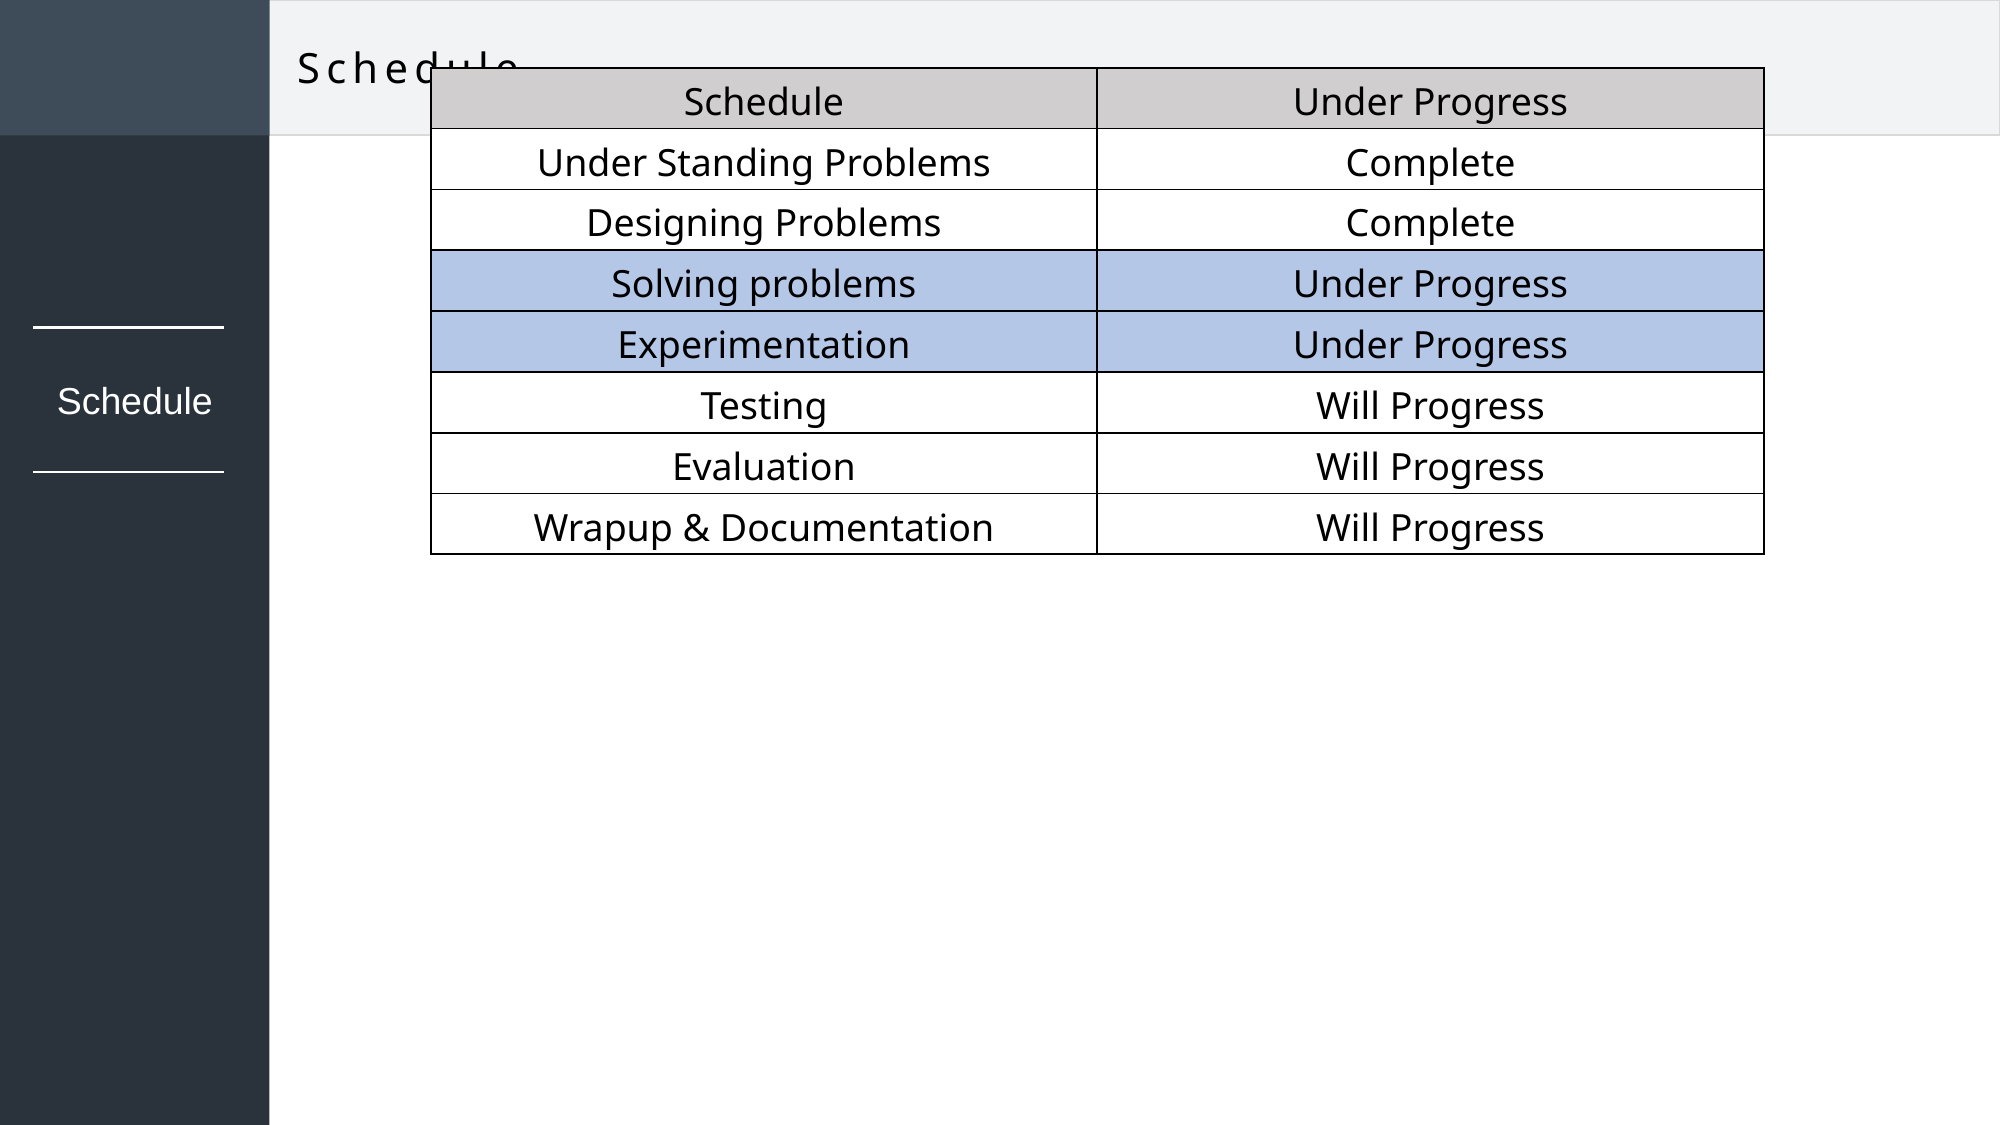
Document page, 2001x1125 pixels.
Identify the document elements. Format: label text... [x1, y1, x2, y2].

text_box [0, 136, 270, 1125]
table_cell Wrapup & Documentation [432, 494, 1096, 553]
table_cell Testing [432, 373, 1096, 432]
table_cell Under Progress [1098, 312, 1763, 371]
table_cell Complete [1098, 190, 1763, 249]
text_box [270, 0, 2000, 136]
text_box [0, 0, 270, 136]
table_header Under Progress [1098, 69, 1763, 128]
table_cell Will Progress [1098, 373, 1763, 432]
text_box Schedule [282, 34, 534, 100]
text_box Schedule [42, 369, 228, 430]
table_cell Complete [1098, 129, 1763, 189]
table_cell Evaluation [432, 434, 1096, 493]
table_cell Will Progress [1098, 494, 1763, 553]
table_cell Will Progress [1098, 434, 1763, 493]
table_cell Experimentation [432, 312, 1096, 371]
table_cell Under Progress [1098, 251, 1763, 310]
table_cell Designing Problems [432, 190, 1096, 249]
table_header Schedule [432, 69, 1096, 128]
table_cell Solving problems [432, 251, 1096, 310]
table_cell Under Standing Problems [432, 129, 1096, 189]
